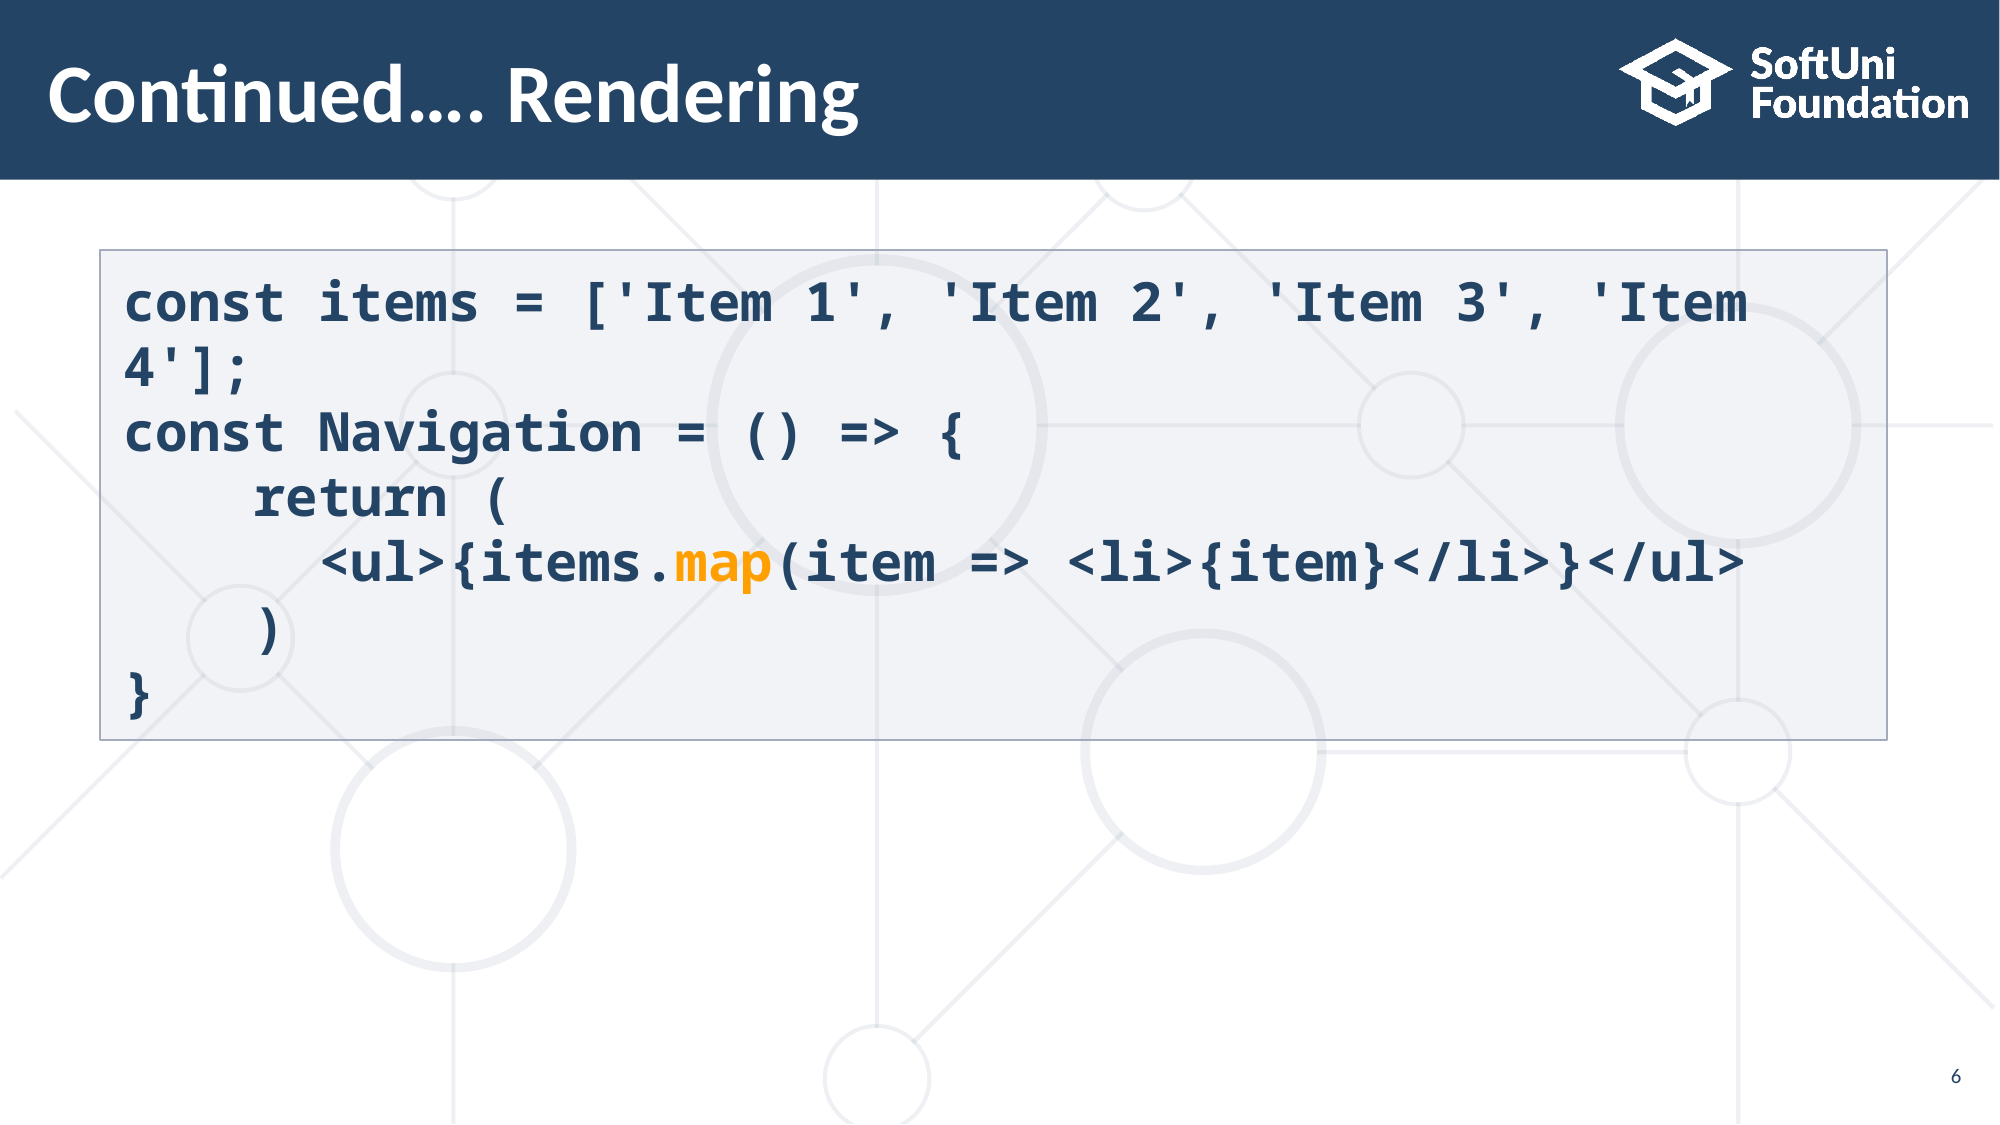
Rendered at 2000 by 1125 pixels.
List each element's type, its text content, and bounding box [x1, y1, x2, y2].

text_box const items = ['Item 1', 'Item 2', 'Item 3', 'Item 4']; const Navigation = () => { return ( <ul>{items.map(item => <li>{item}</li>}</ul> ) } [99, 249, 1888, 741]
title Continued…. Rendering [31, 16, 1591, 162]
slide_number 6 [1896, 1049, 1968, 1101]
picture [1618, 38, 1968, 126]
